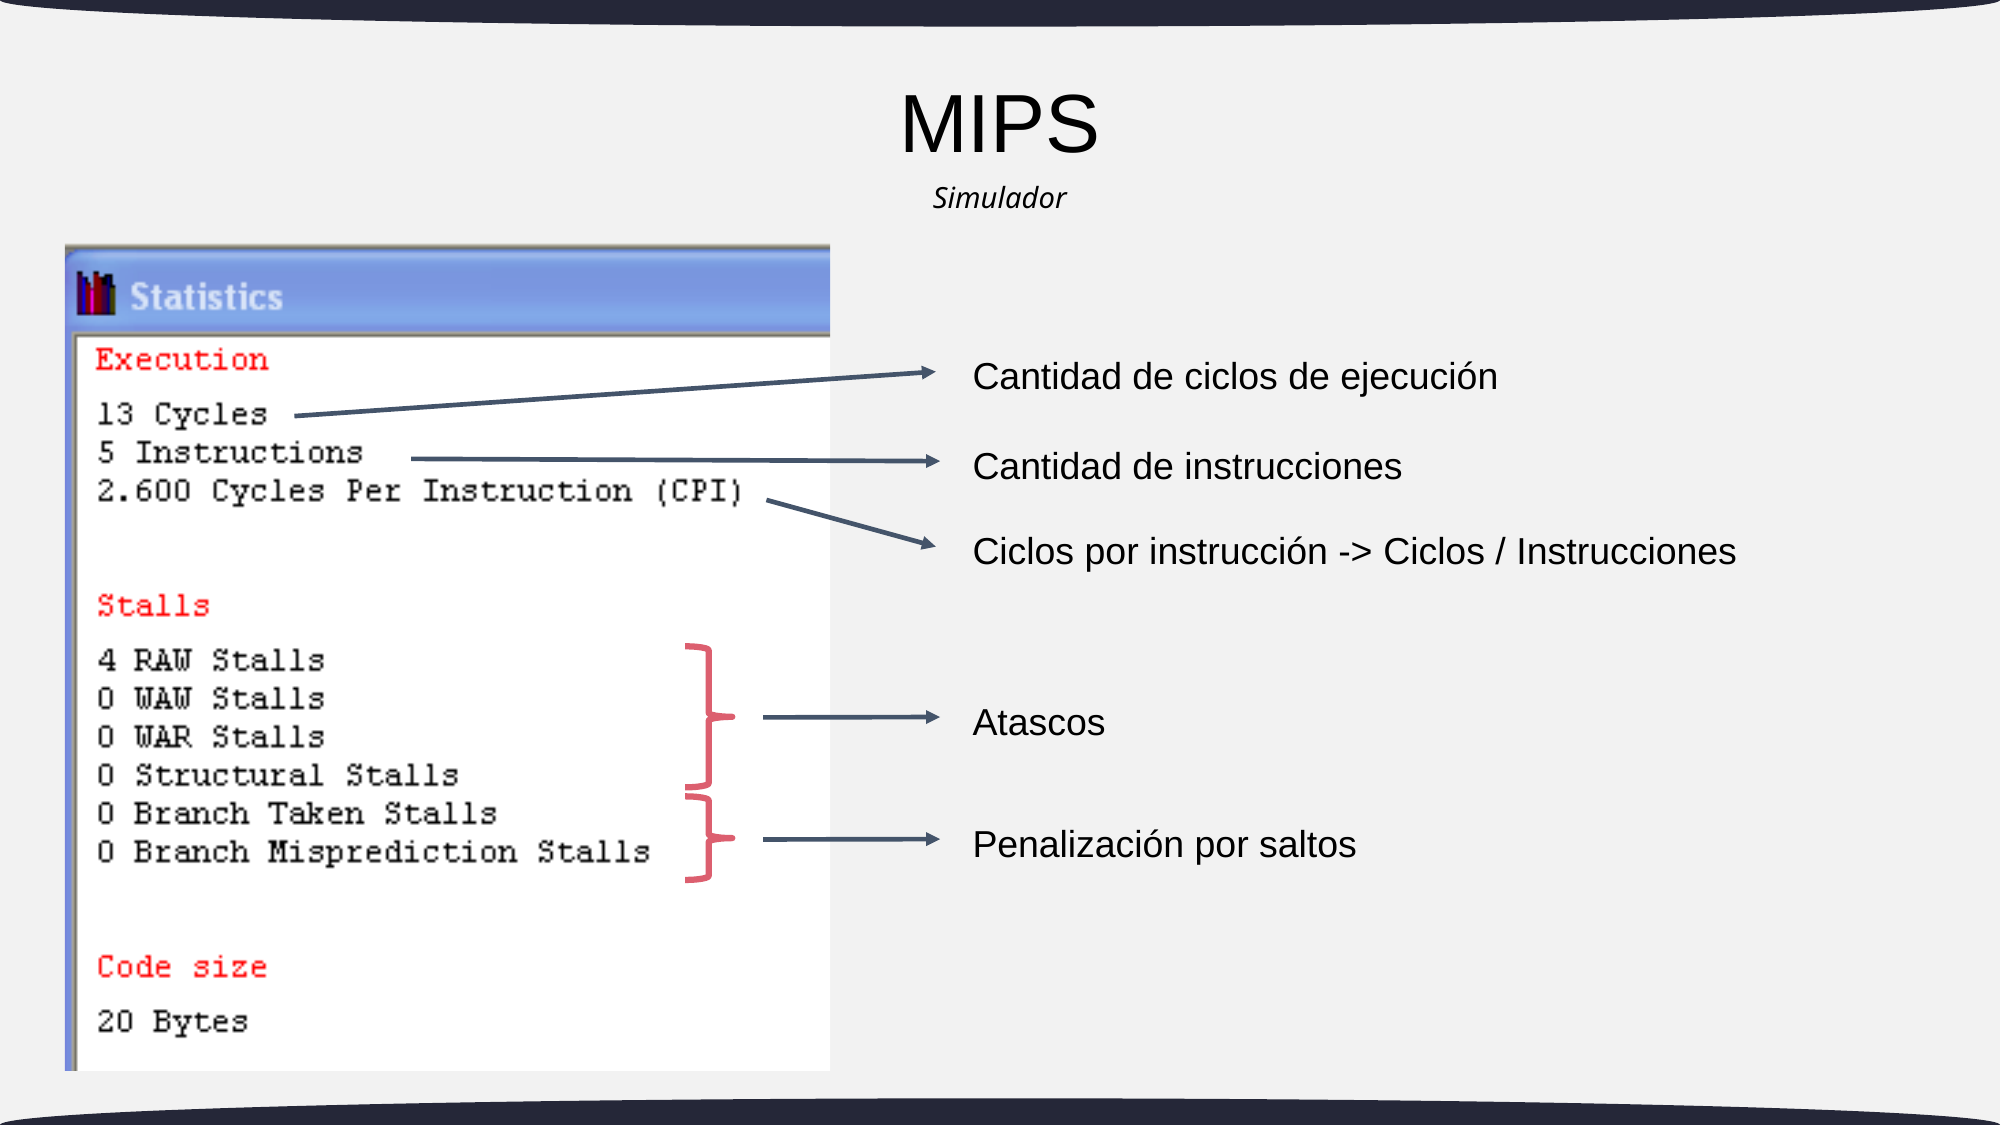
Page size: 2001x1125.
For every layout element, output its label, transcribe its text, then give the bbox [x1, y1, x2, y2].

title Penalización por saltos [957, 808, 1451, 870]
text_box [294, 371, 937, 417]
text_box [766, 499, 937, 547]
title Atascos [957, 686, 1135, 748]
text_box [410, 458, 941, 462]
title Ciclos por instrucción -> Ciclos / Instrucciones [957, 515, 1777, 578]
title Cantidad de instrucciones [957, 430, 1586, 492]
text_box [684, 796, 941, 881]
title MIPS [513, 55, 1487, 197]
title Cantidad de ciclos de ejecución [957, 340, 1586, 403]
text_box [684, 646, 941, 788]
picture [64, 243, 831, 1071]
text_box Simulador [659, 172, 1341, 223]
